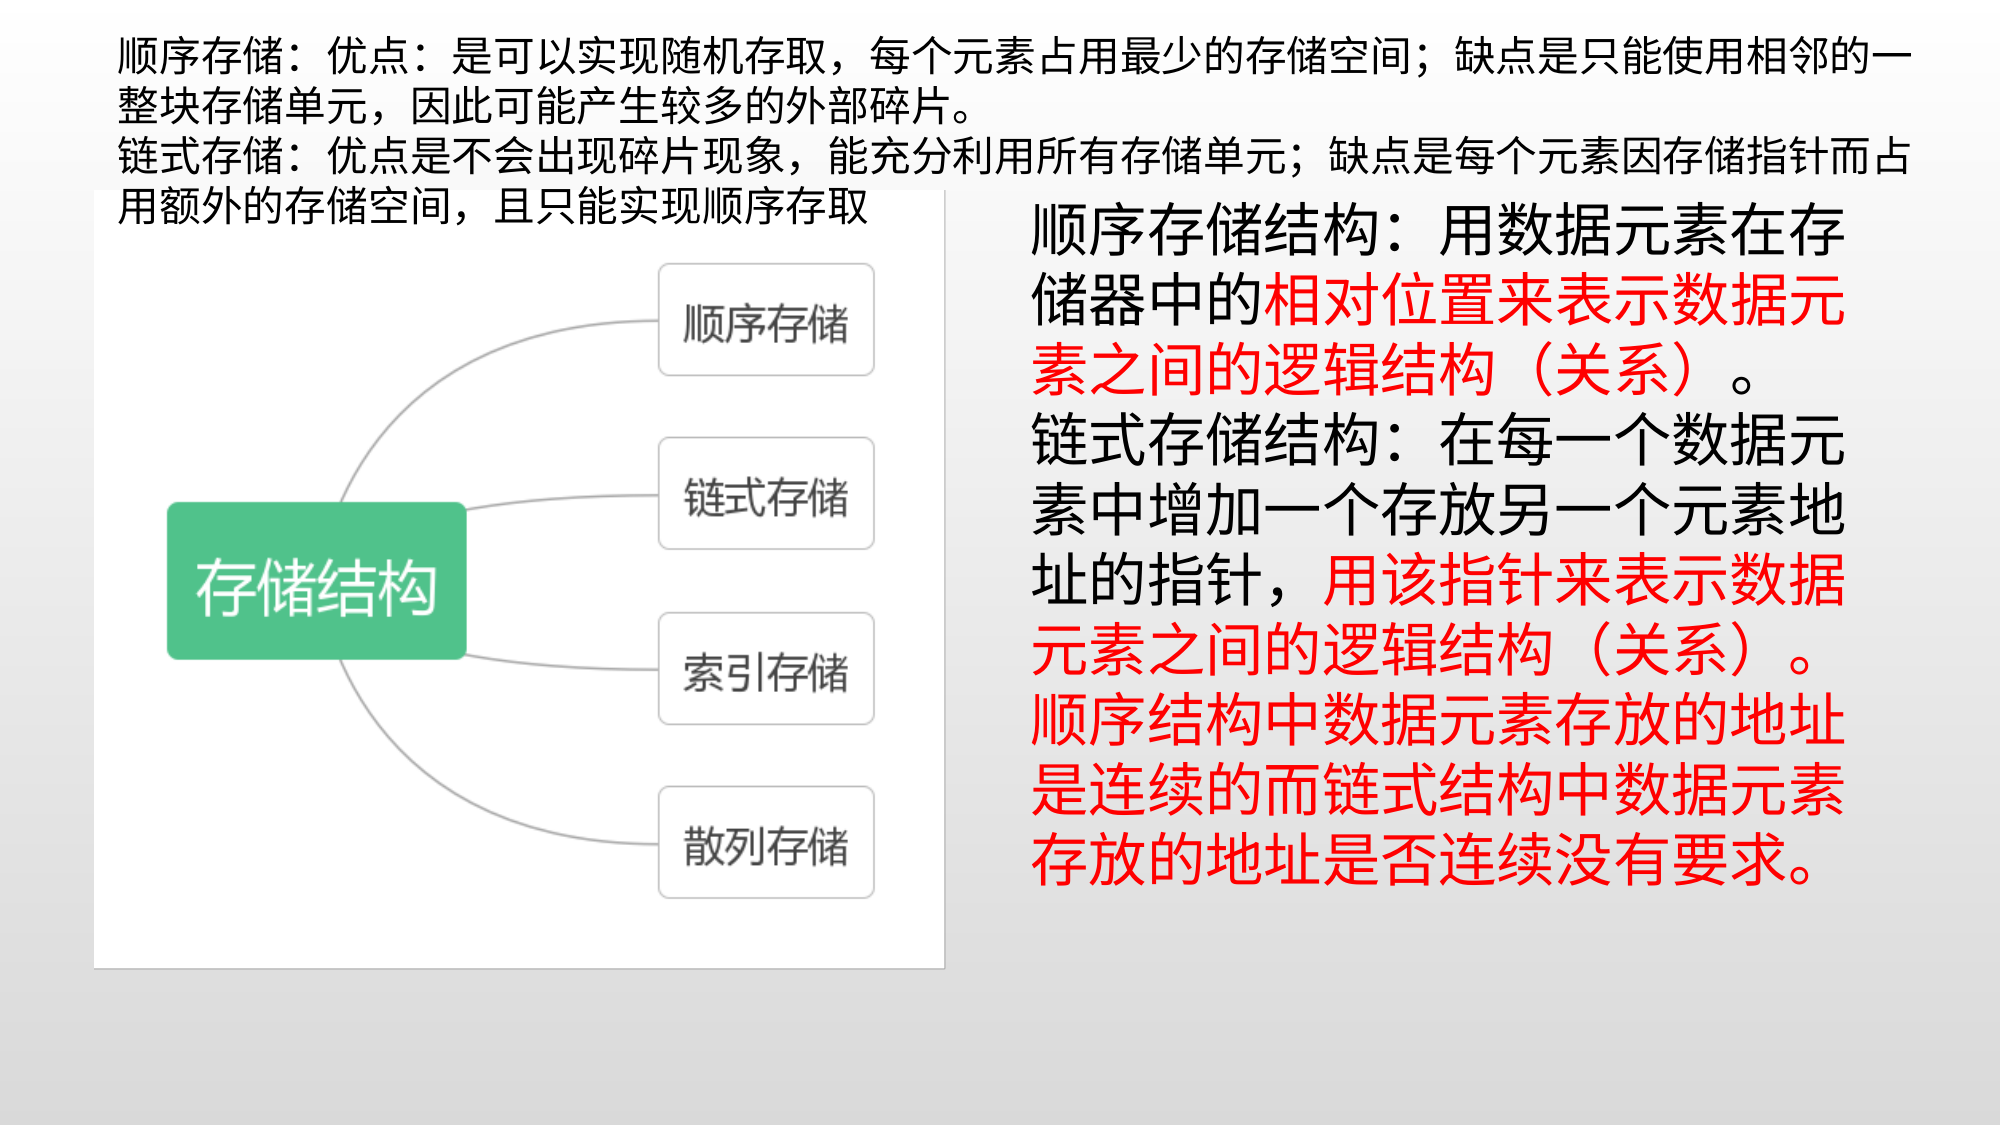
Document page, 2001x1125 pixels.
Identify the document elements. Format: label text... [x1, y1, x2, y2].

picture [94, 190, 950, 974]
text_box 顺序存储：优点：是可以实现随机存取，每个元素占用最少的存储空间；缺点是只能使用相邻的一整块存储单元，因此可能产生较多的外部碎片。 链式存储：优点是不会出现碎片现象，能充分利用所有存储单元；缺点是每个元素因存储指针而占用额外的存储空间，且只能实现顺序存取 [102, 22, 1962, 238]
text_box 顺序存储结构：用数据元素在存储器中的相对位置来表示数据元素之间的逻辑结构（关系）。 链式存储结构：在每一个数据元素中增加一个存放另一个元素地址的指针，用该指针来表示数据元素之间的逻辑结构（关系）。 顺序结构中数据元素存放的地址是连续的而链式结构中数据元素存放的地址是否连续没有要求。 [1016, 238, 1888, 971]
